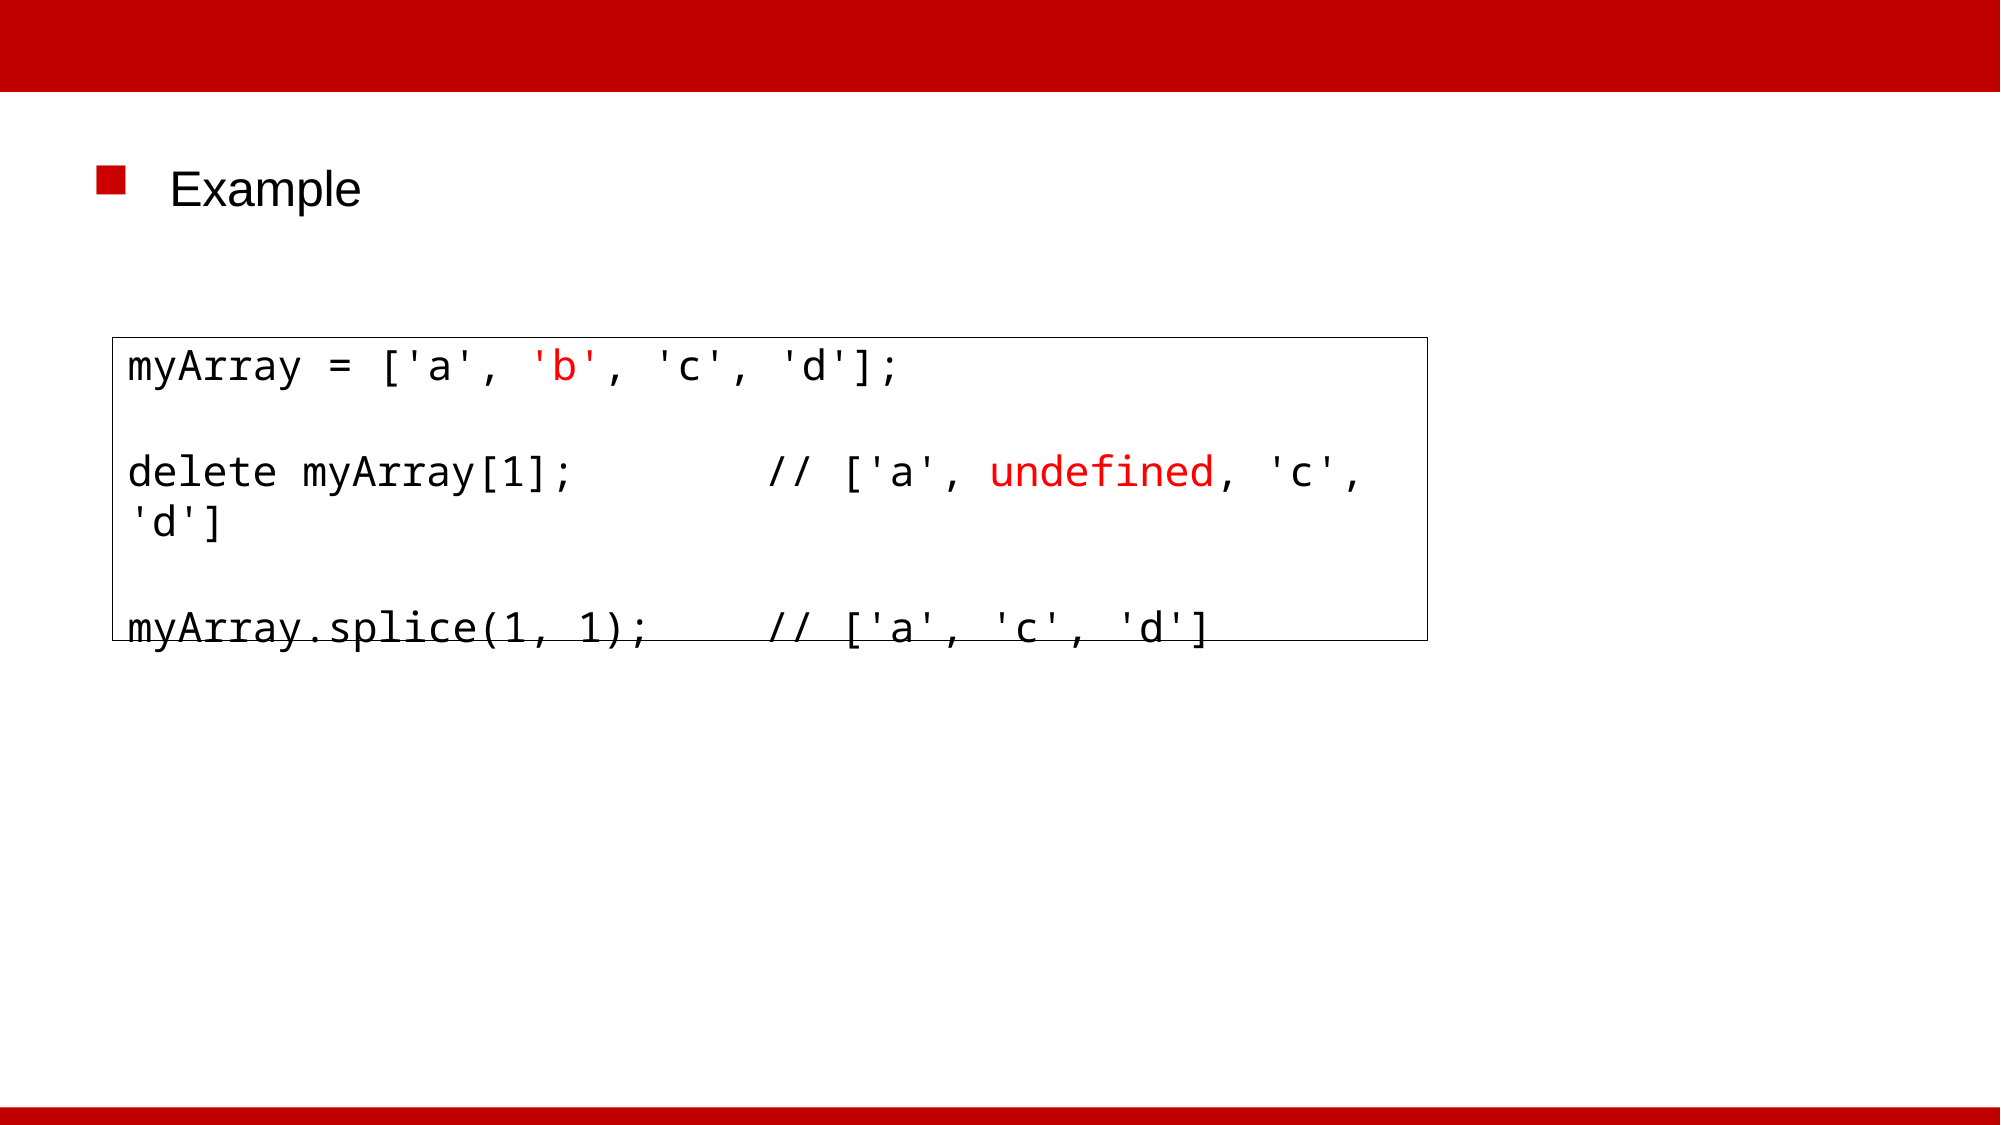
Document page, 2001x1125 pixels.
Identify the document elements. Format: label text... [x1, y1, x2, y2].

text_box Example myArray = ['a', 'b', 'c', 'd']; delete myArray[1]; // ['a', undefined, 'c', 'd'] myArray.splice(1, 1); // ['a', 'c', 'd'] [90, 154, 1395, 651]
text_box [1395, 337, 1428, 641]
